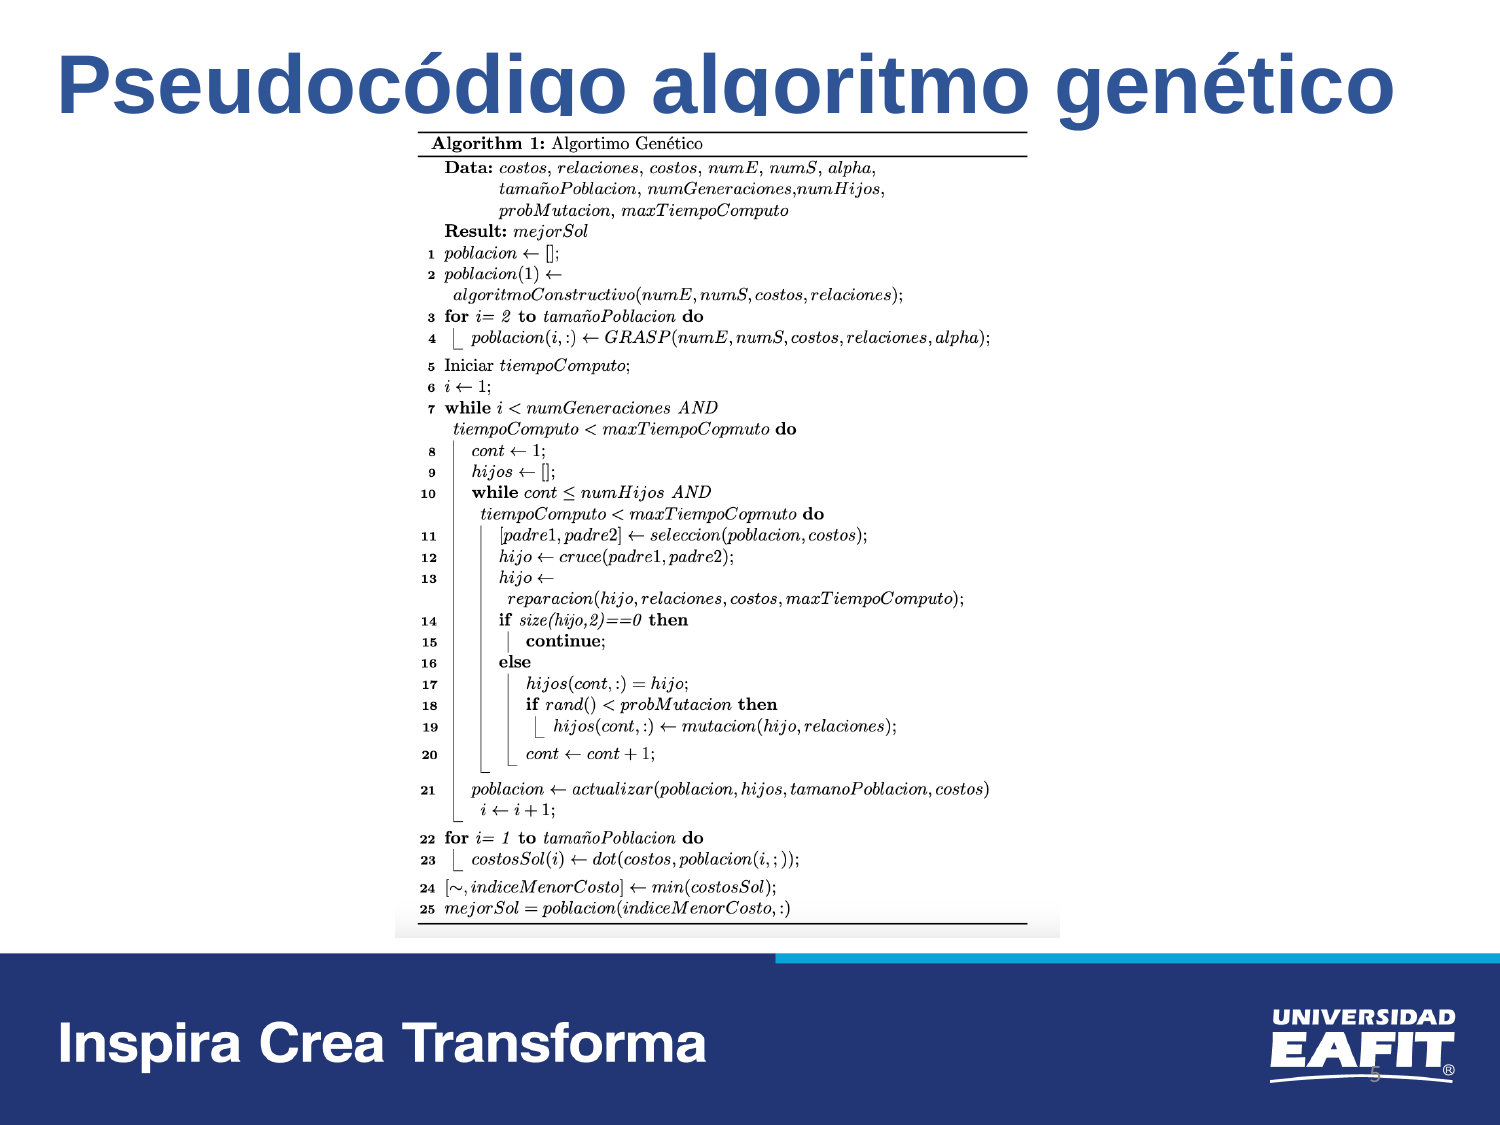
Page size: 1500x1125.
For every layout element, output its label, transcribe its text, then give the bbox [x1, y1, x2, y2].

slide_number 5 [1059, 1042, 1397, 1103]
picture [0, 0, 1500, 1125]
text_box Pseudocódigo algoritmo genético [41, 22, 1459, 138]
